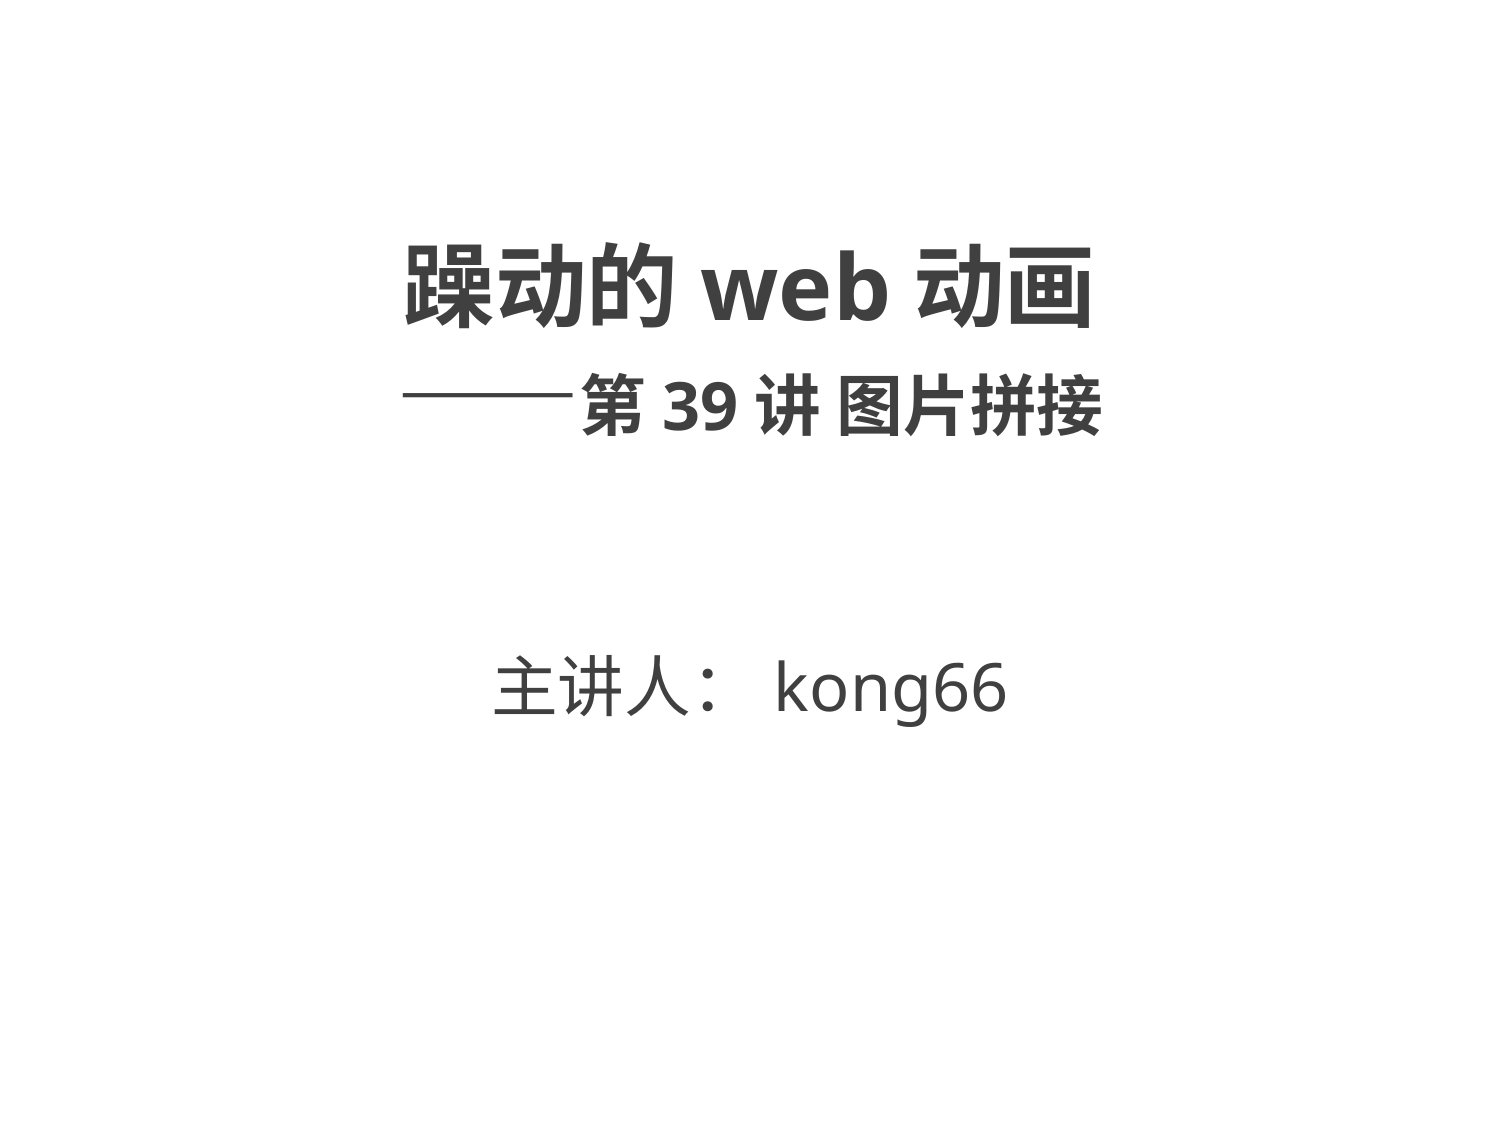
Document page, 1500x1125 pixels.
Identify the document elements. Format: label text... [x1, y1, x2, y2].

title 躁动的web动画 ——第39讲 图片拼接 [112, 196, 1388, 591]
subtitle 主讲人：kong66 [225, 637, 1275, 925]
